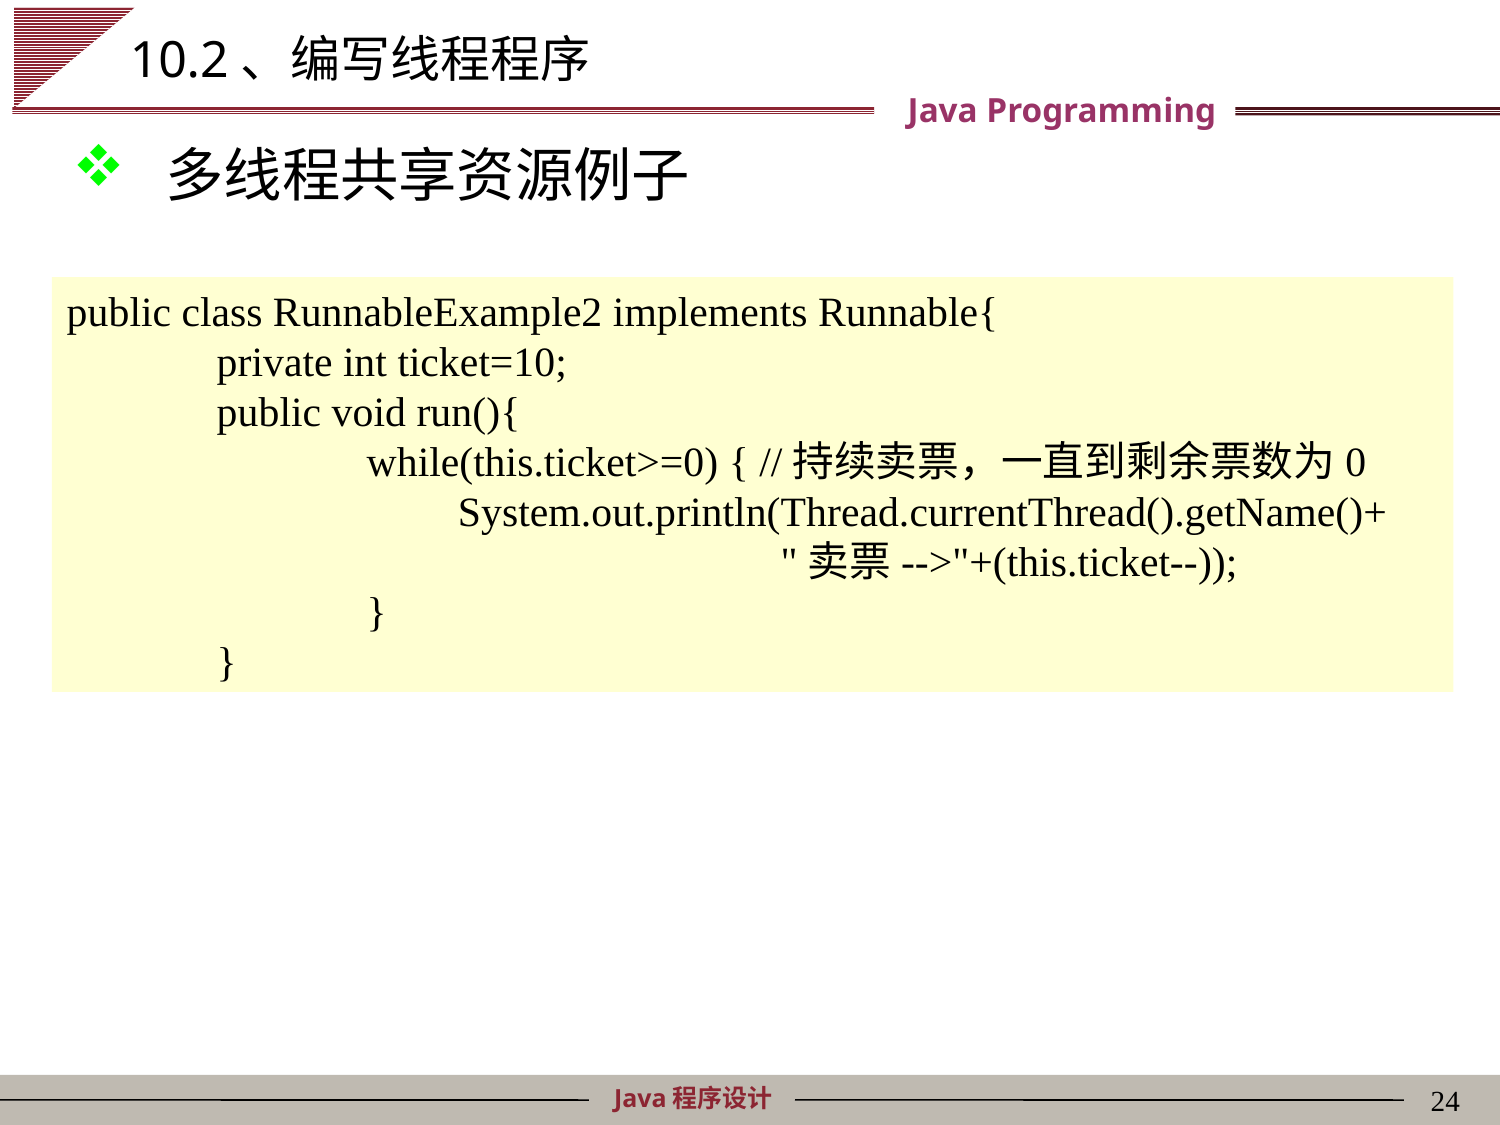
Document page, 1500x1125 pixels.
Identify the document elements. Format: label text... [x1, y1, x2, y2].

title 10.2、编写线程程序 [114, 20, 1390, 96]
text_box public class RunnableExample2 implements Runnable{ private int ticket=10; public void run(){ while(this.ticket>=0) { //持续卖票，一直到剩余票数为0 System.out.println(Thread.currentThread().getName()+ "卖票-->"+(this.ticket--)); } } [51, 277, 1454, 692]
text_box 多线程共享资源例子 [57, 130, 1160, 216]
